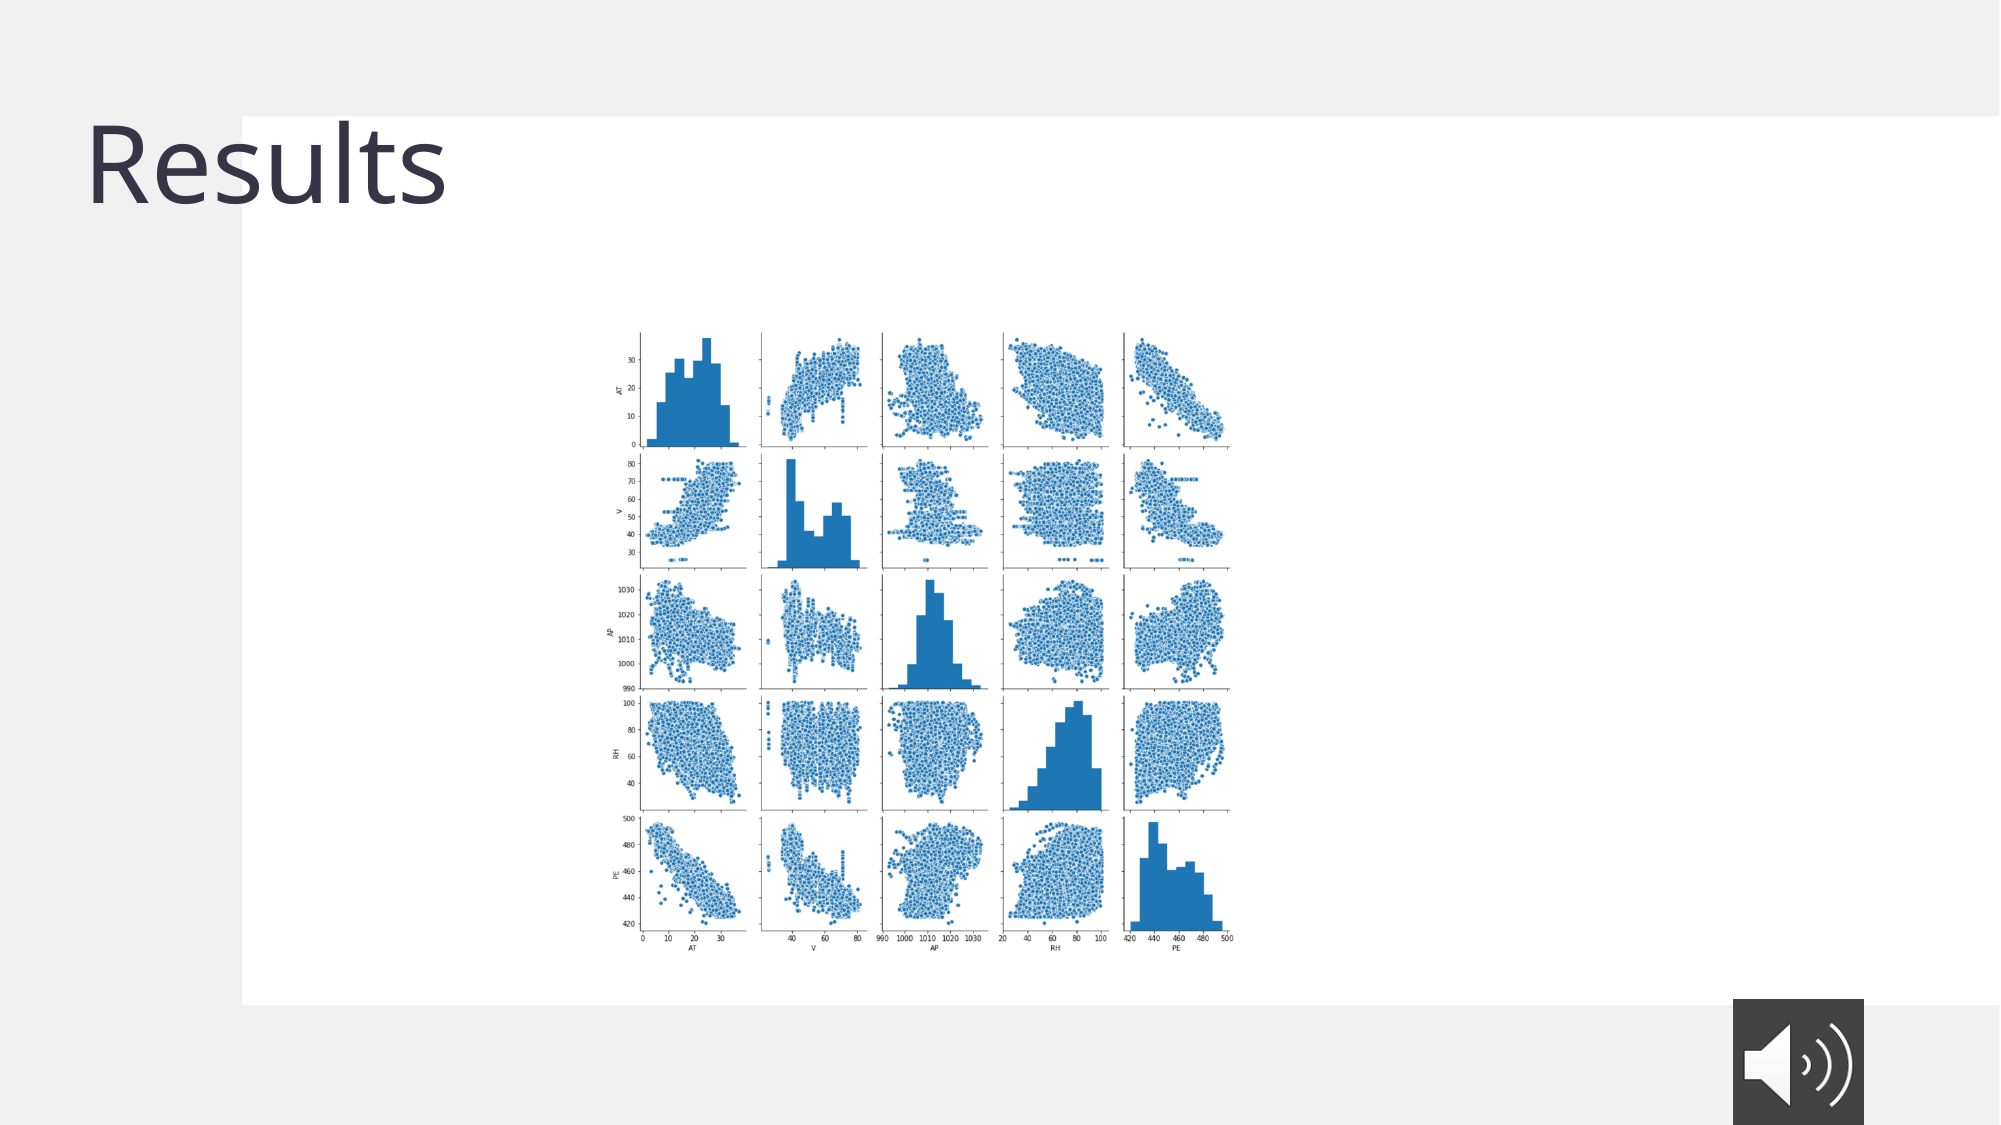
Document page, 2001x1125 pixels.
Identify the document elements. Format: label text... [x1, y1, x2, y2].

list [577, 322, 1290, 967]
title Results [68, 59, 1799, 278]
picture [1731, 998, 1866, 1125]
